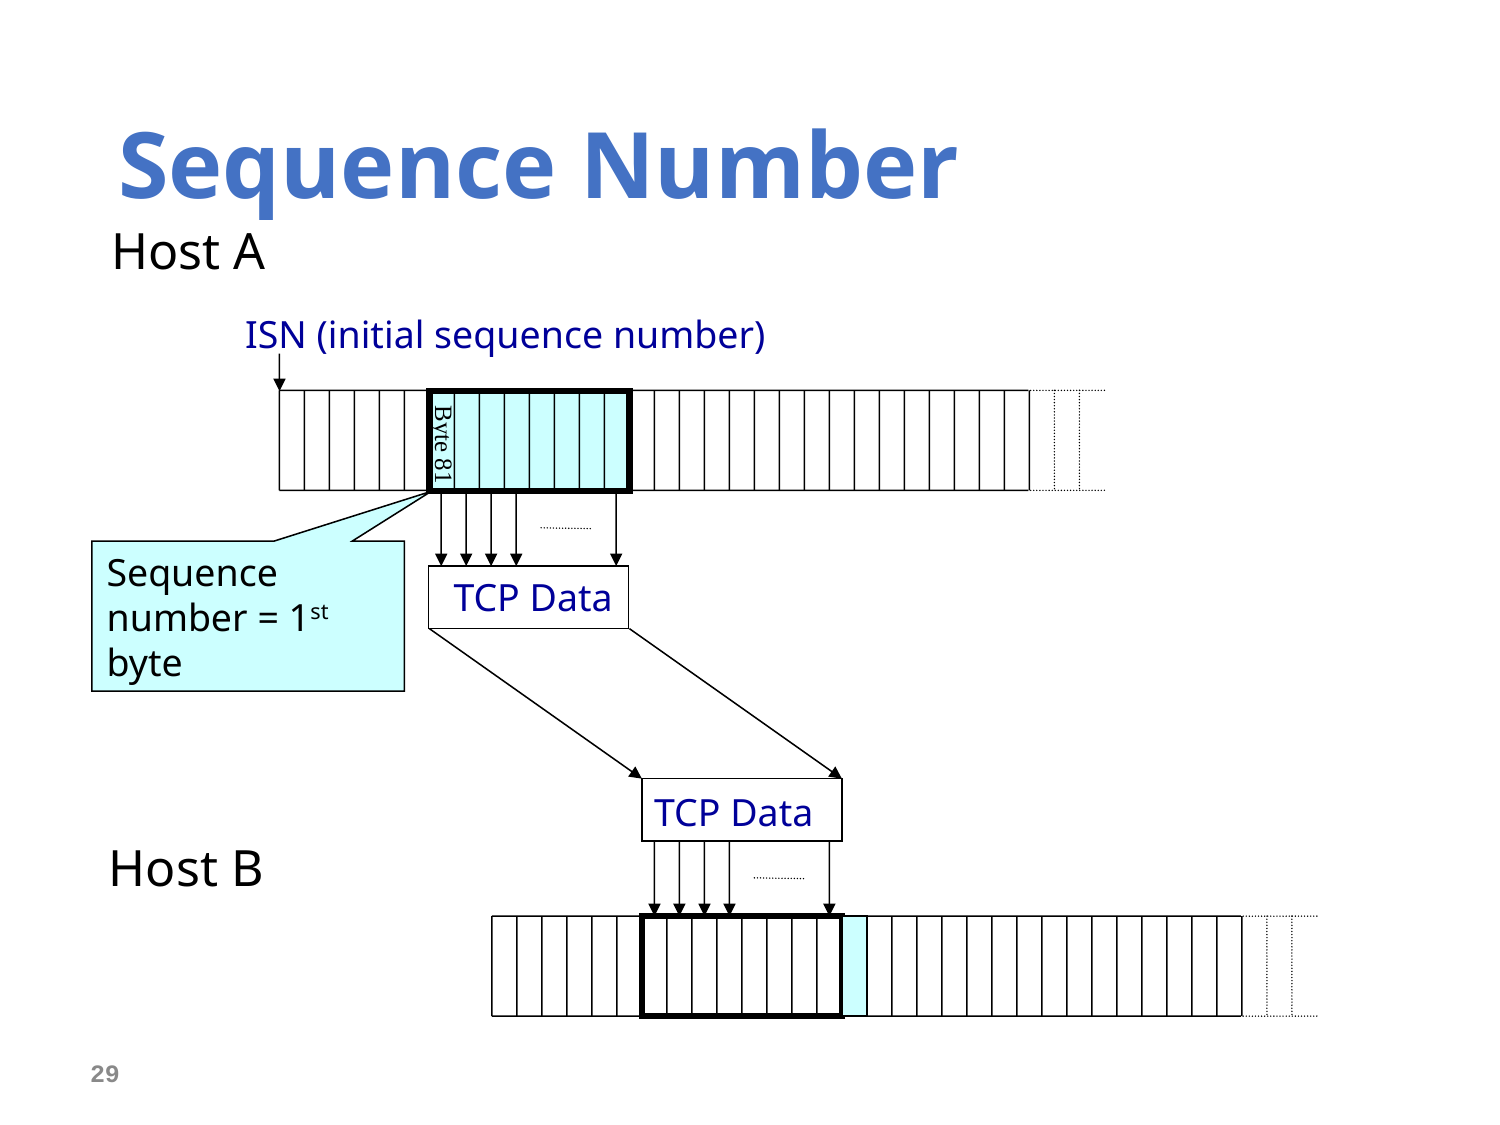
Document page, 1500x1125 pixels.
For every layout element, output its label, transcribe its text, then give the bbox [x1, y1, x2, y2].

text_box [484, 491, 498, 566]
text_box [510, 491, 523, 566]
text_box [491, 916, 1317, 1017]
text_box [279, 390, 1105, 491]
title Sequence Number [103, 59, 1397, 278]
text_box [428, 566, 629, 629]
text_box [641, 778, 842, 842]
text_box [273, 353, 286, 391]
text_box [673, 842, 686, 916]
text_box [629, 628, 842, 779]
text_box [429, 628, 642, 779]
slide_number 29 [75, 1042, 425, 1103]
text_box [435, 500, 448, 566]
text_box Host B [94, 829, 279, 905]
text_box TCP Data [639, 781, 829, 842]
text_box [723, 842, 736, 916]
text_box [459, 499, 473, 566]
text_box [698, 842, 711, 916]
text_box ISN (initial sequence number) [230, 303, 781, 364]
text_box [823, 841, 836, 916]
text_box [648, 842, 661, 916]
text_box Byte 81 [422, 491, 468, 500]
text_box Sequence number = 1st byte [91, 494, 422, 692]
text_box [609, 491, 623, 566]
text_box Host A [96, 212, 281, 288]
text_box TCP Data [438, 566, 628, 627]
